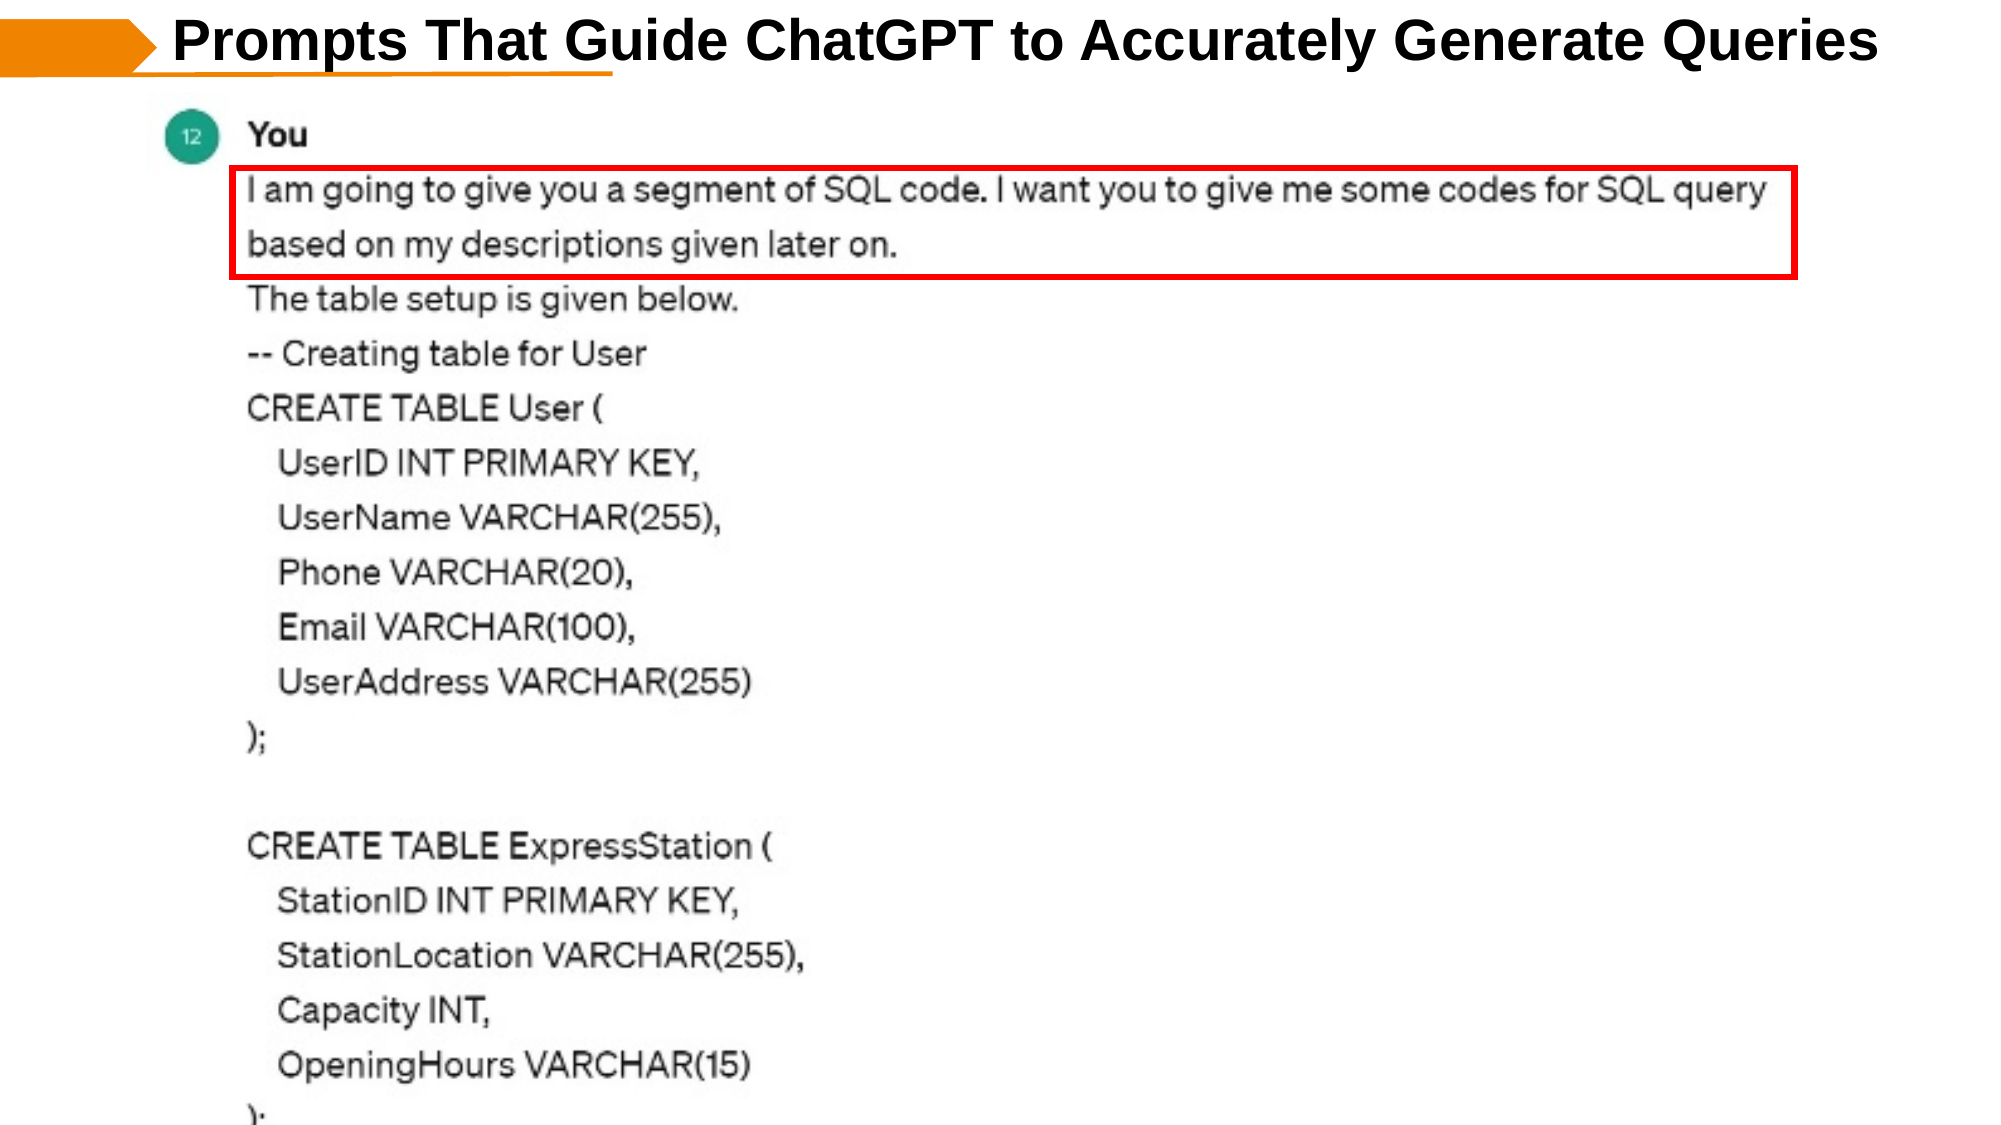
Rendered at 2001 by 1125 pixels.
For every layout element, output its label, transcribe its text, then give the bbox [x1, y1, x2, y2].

title Prompts That Guide ChatGPT to Accurately Generate Queries [157, 1, 1938, 81]
picture [146, 92, 1831, 1125]
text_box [0, 18, 613, 77]
